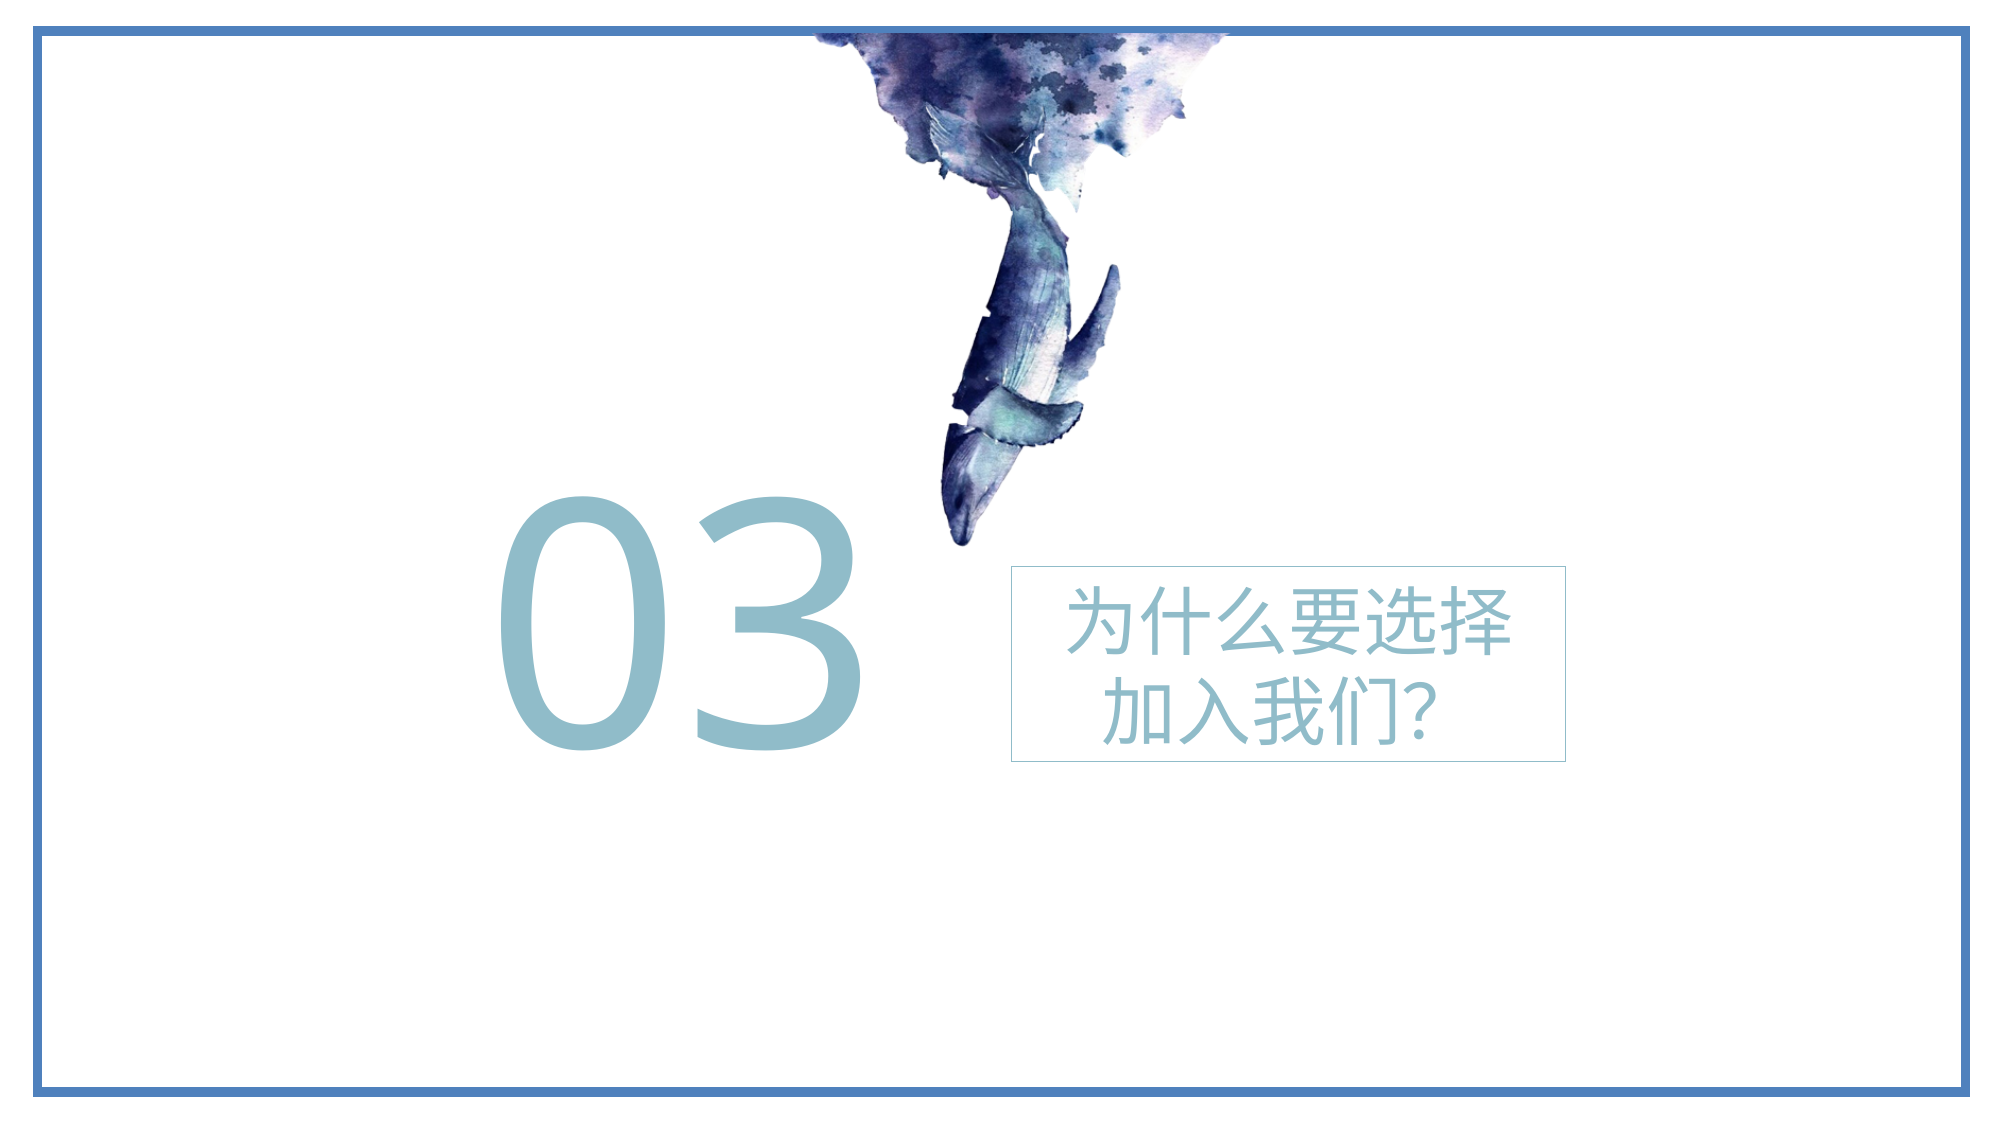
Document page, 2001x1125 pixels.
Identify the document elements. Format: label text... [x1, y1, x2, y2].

picture [756, 32, 1289, 565]
text_box [36, 30, 1966, 1093]
text_box 为什么要选择加入我们？ [1011, 566, 1566, 762]
text_box 03 [469, 394, 1002, 824]
